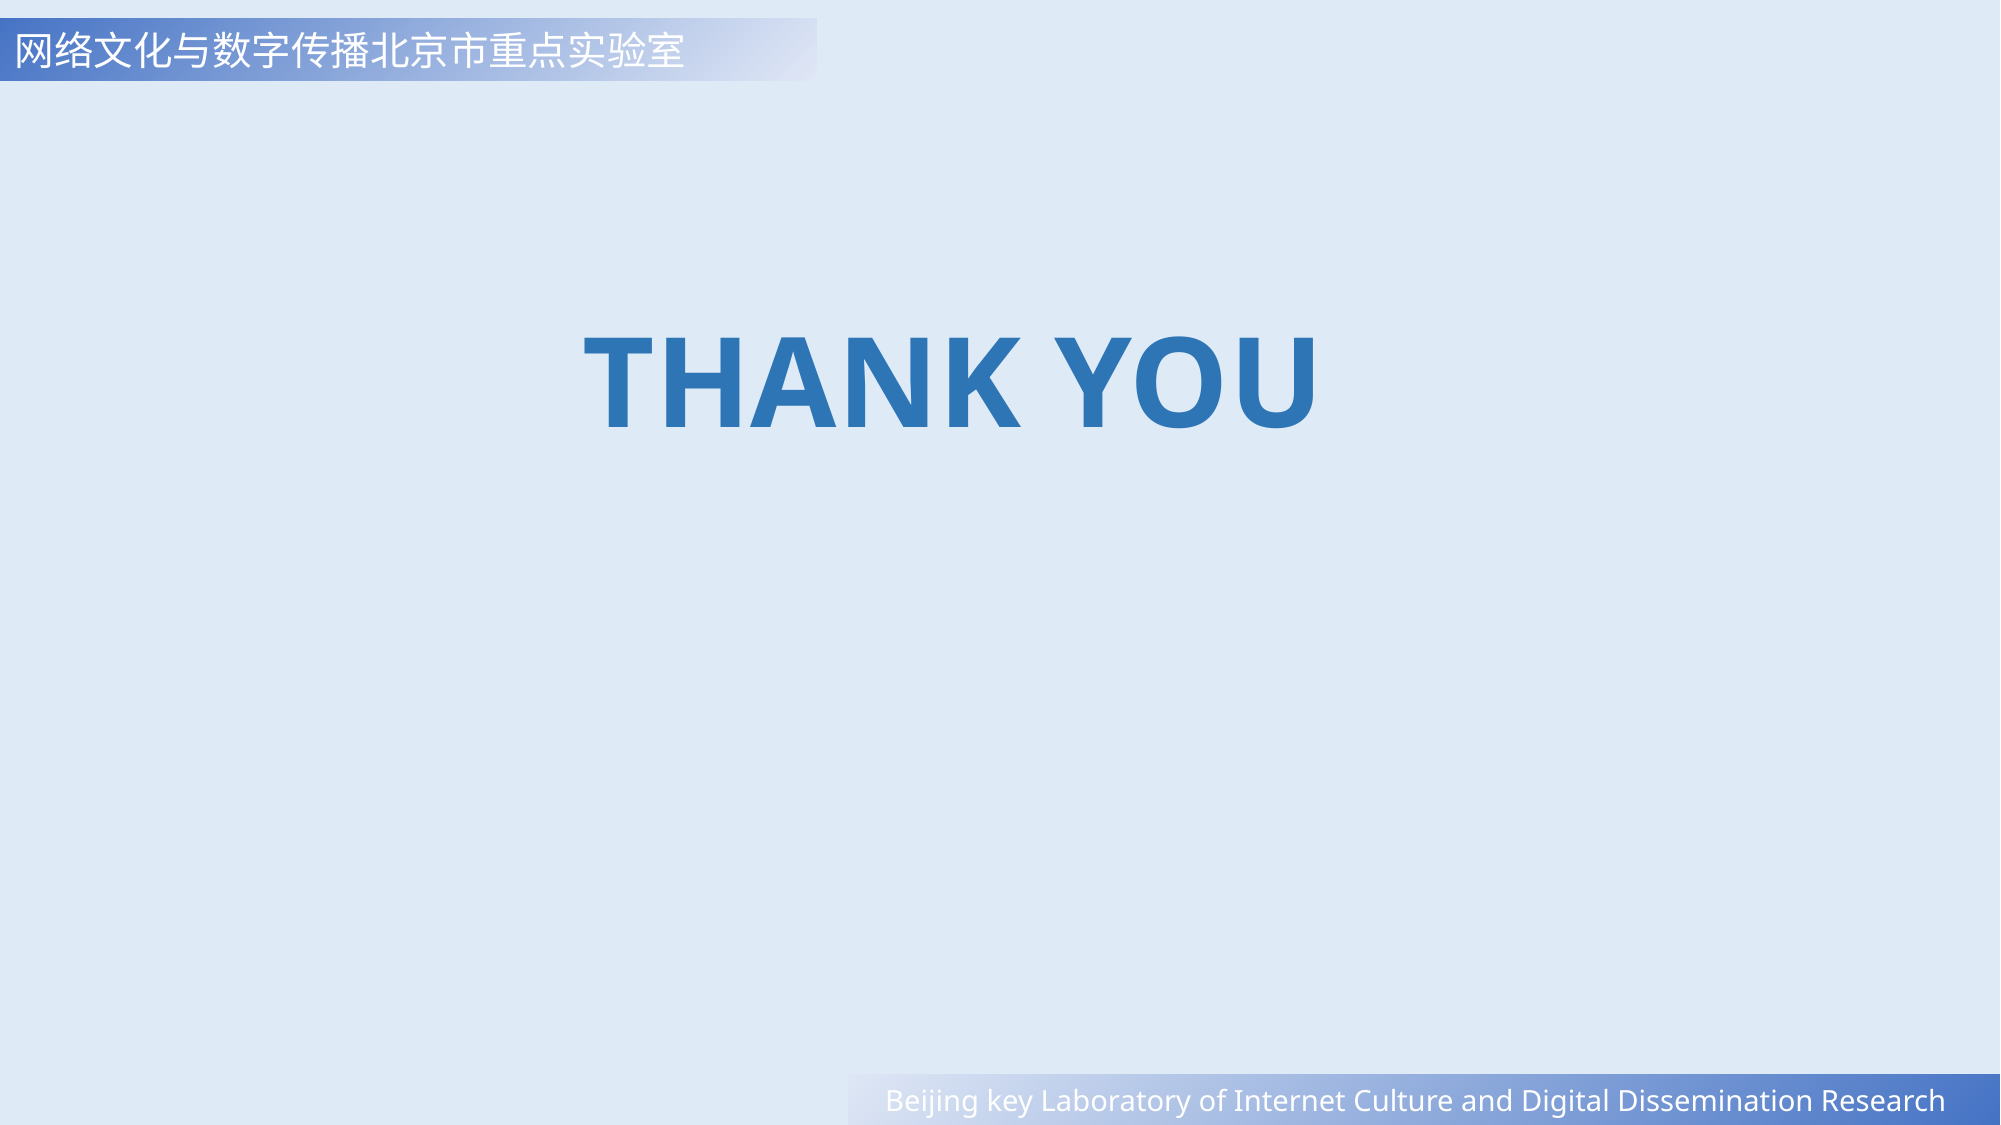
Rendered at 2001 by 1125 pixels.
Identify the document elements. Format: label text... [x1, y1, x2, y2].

title THANK YOU [521, 275, 1386, 462]
